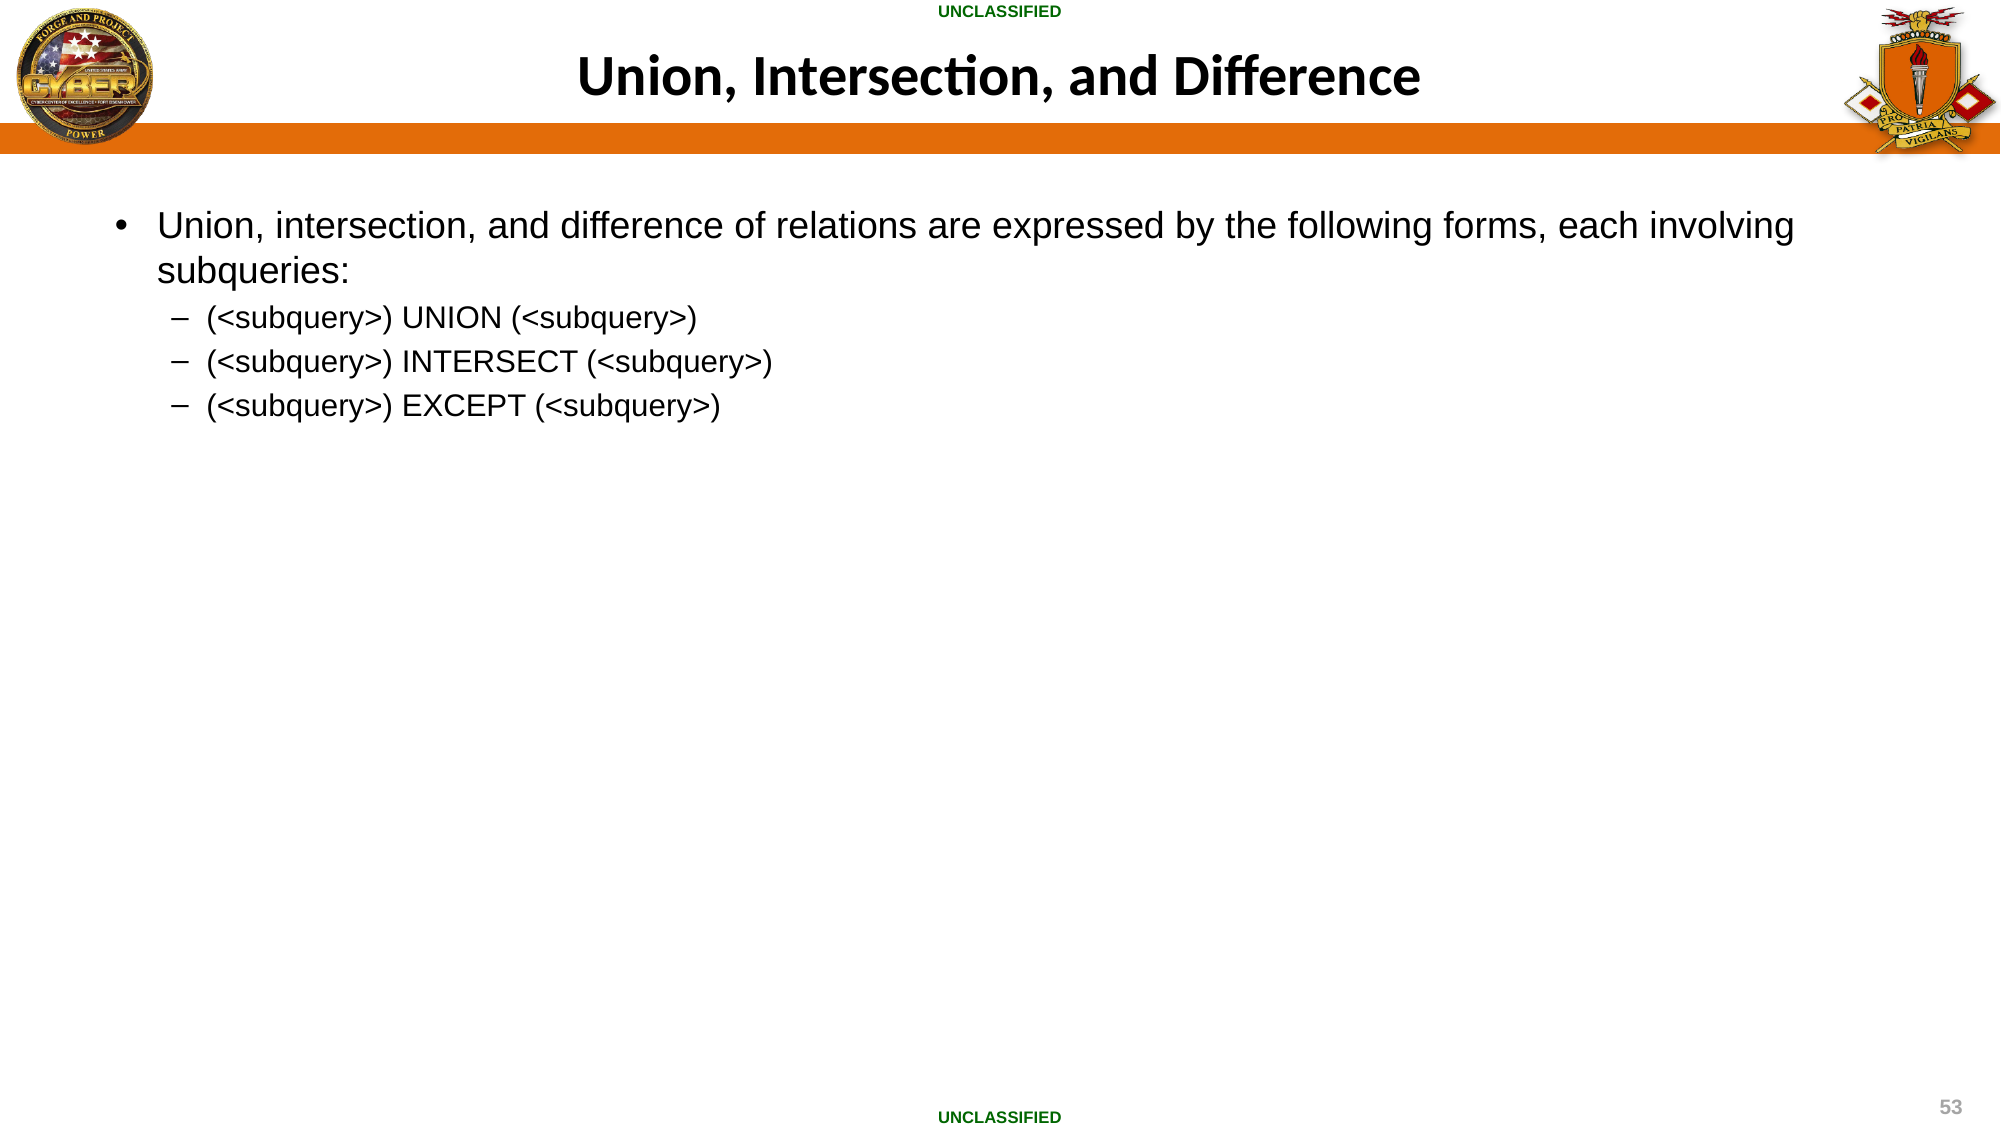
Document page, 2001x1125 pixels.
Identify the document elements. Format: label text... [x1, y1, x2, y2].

picture [3, 0, 166, 181]
title Union, Intersection, and Difference [249, 16, 1750, 129]
list Union, intersection, and difference of relations are expressed by the following forms, each involving subqueries: (<subquery>) UNION (<subquery>) (<subquery>) INTERSECT (<subquery>) (<subquery>) EXCEPT (<subquery>) [99, 193, 1900, 1005]
picture [1805, 0, 2001, 169]
